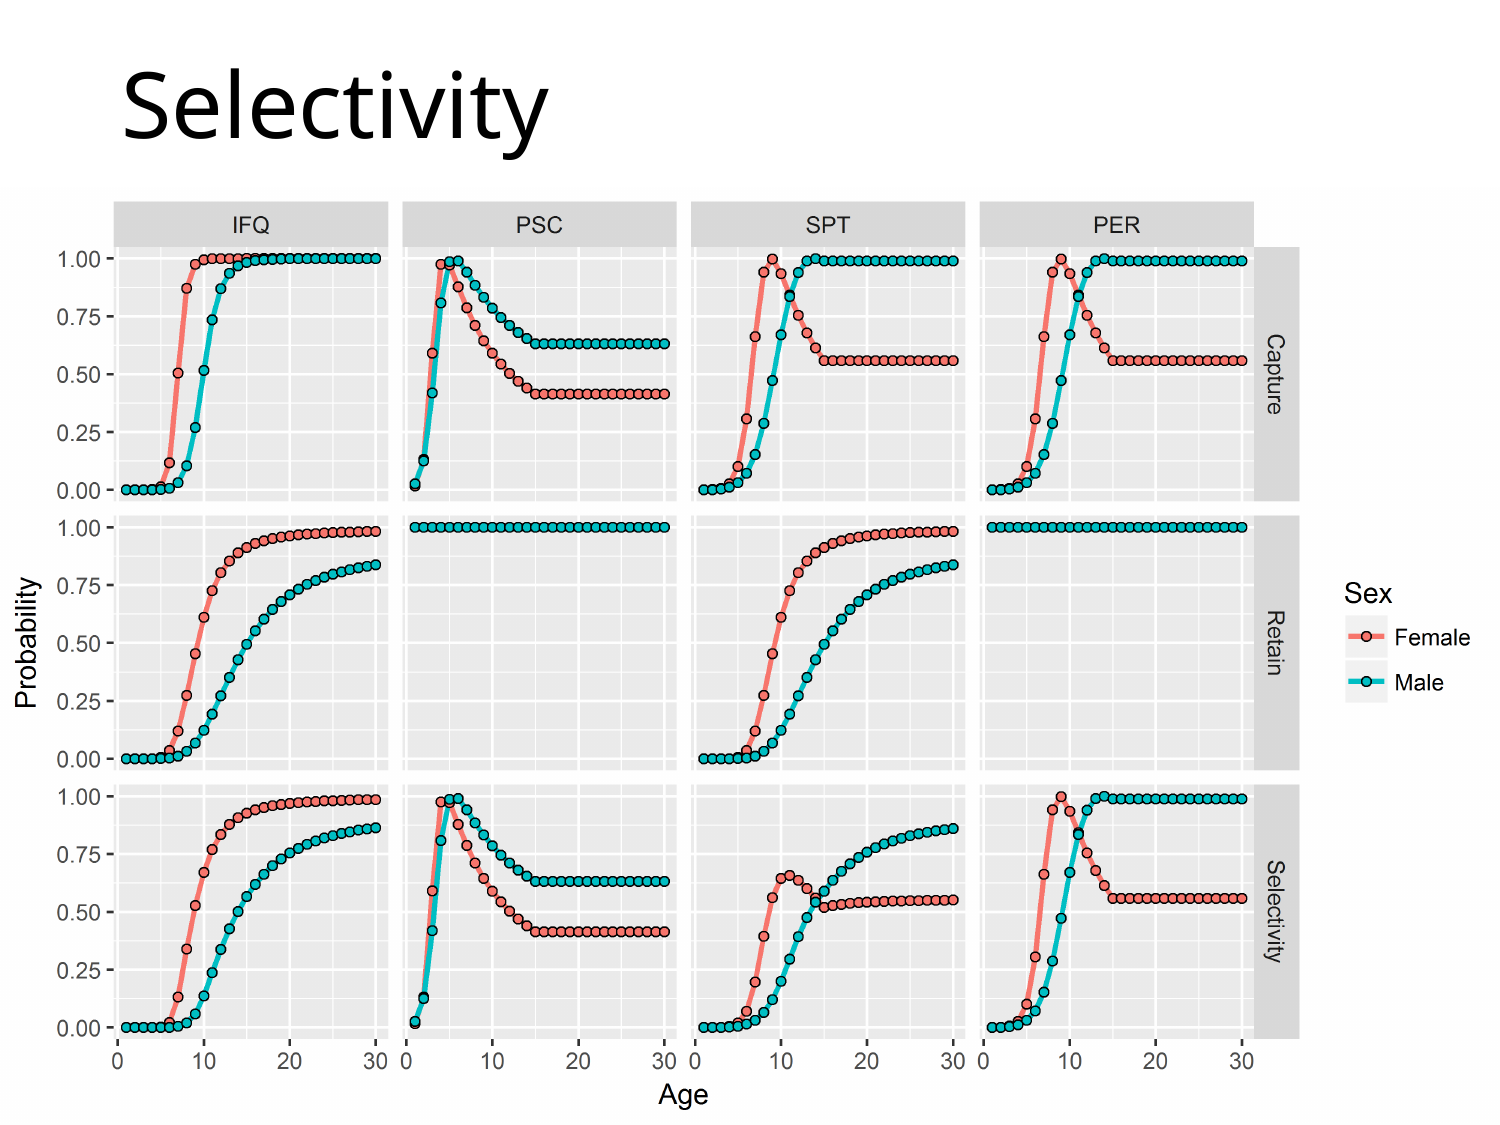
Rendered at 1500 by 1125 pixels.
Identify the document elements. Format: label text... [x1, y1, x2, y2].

picture [0, 187, 1500, 1125]
title Selectivity [106, 0, 1401, 187]
